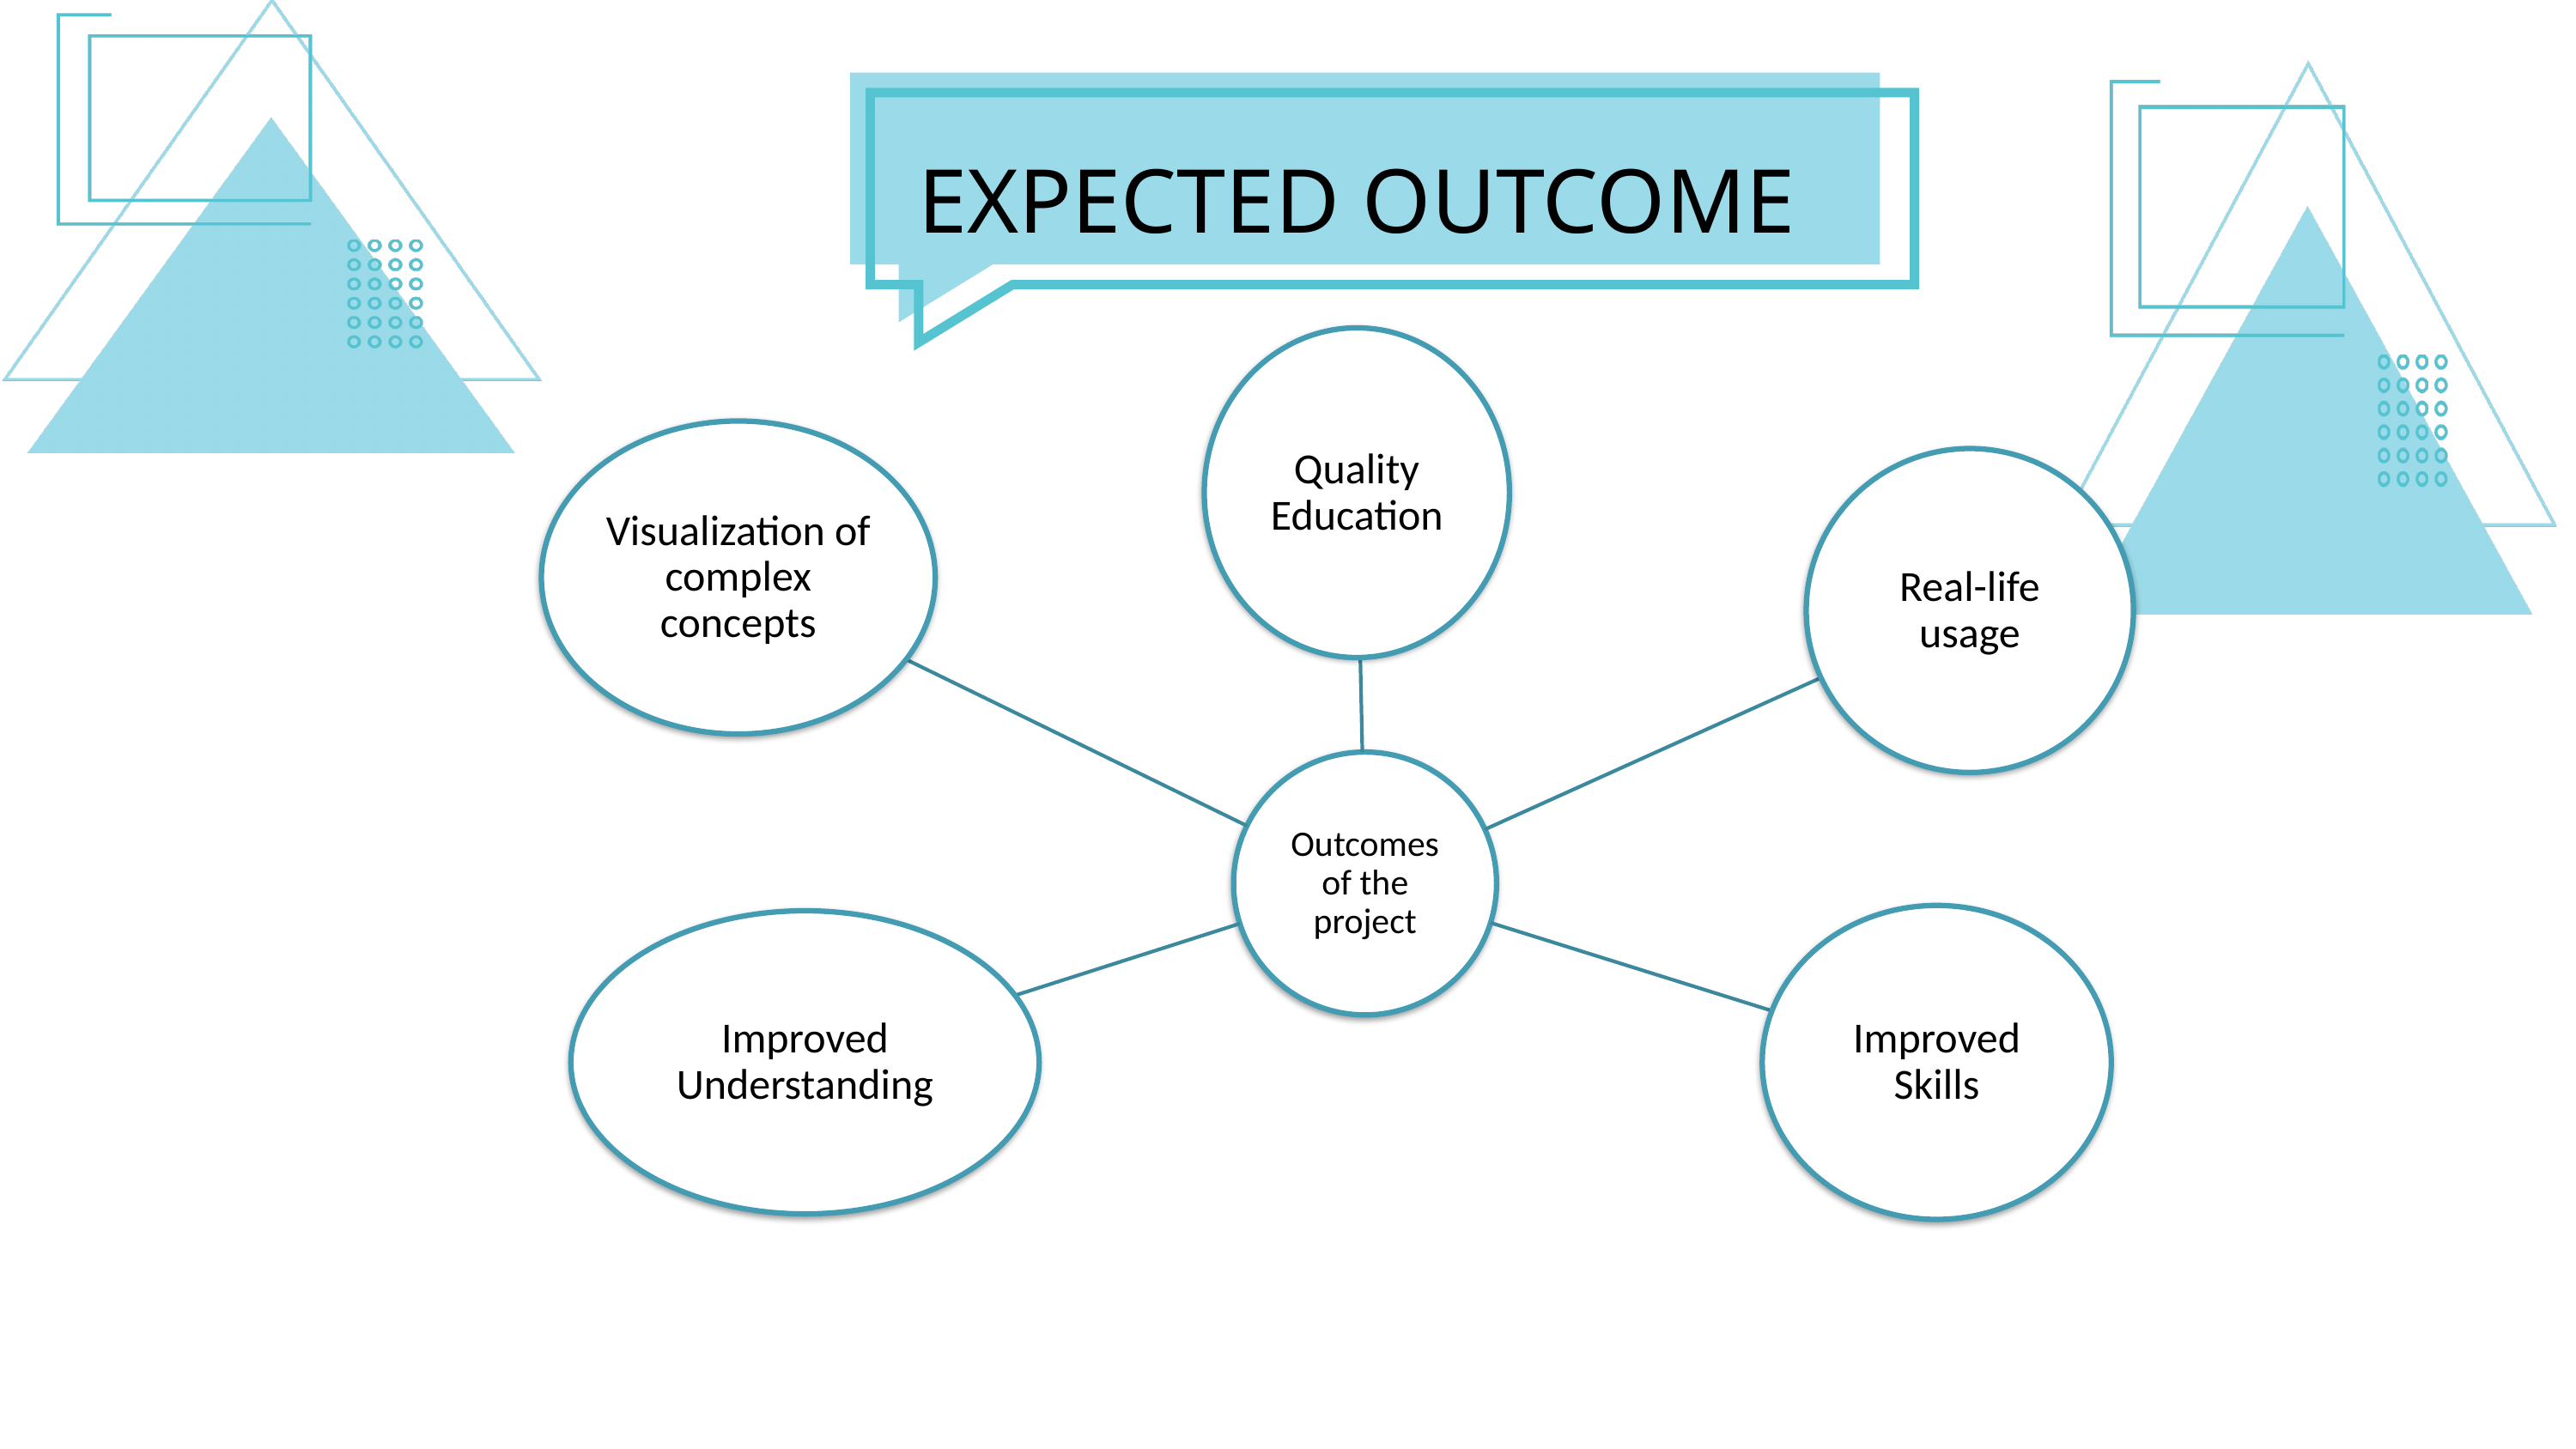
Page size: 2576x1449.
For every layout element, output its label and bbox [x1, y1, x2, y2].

text_box [313, 354, 2332, 1244]
text_box [870, 92, 1915, 343]
text_box [849, 72, 1880, 323]
text_box [2, 0, 542, 453]
text_box [2059, 60, 2557, 615]
